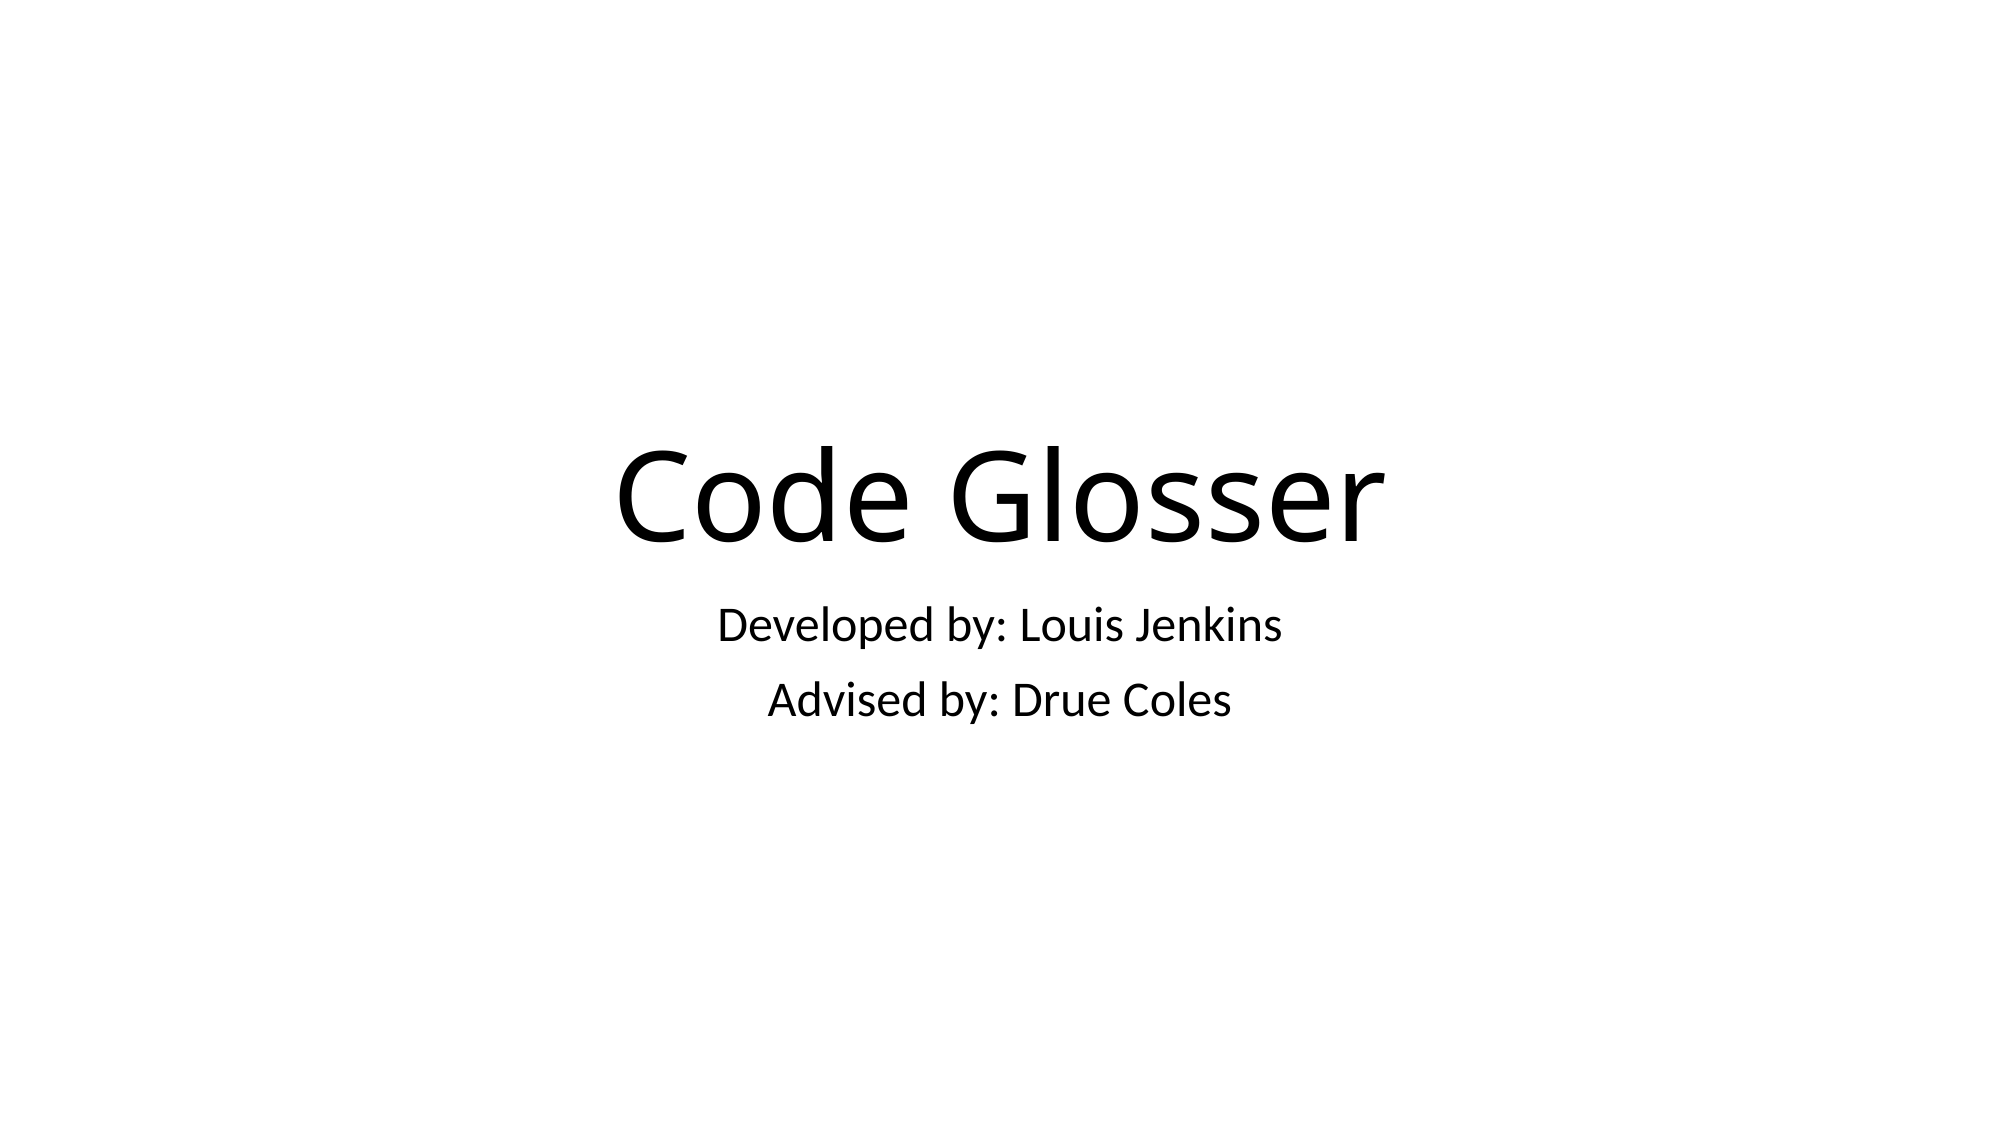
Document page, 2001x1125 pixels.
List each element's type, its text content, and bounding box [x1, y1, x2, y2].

subtitle Developed by: Louis Jenkins Advised by: Drue Coles [249, 590, 1750, 863]
title Code Glosser [249, 184, 1750, 576]
